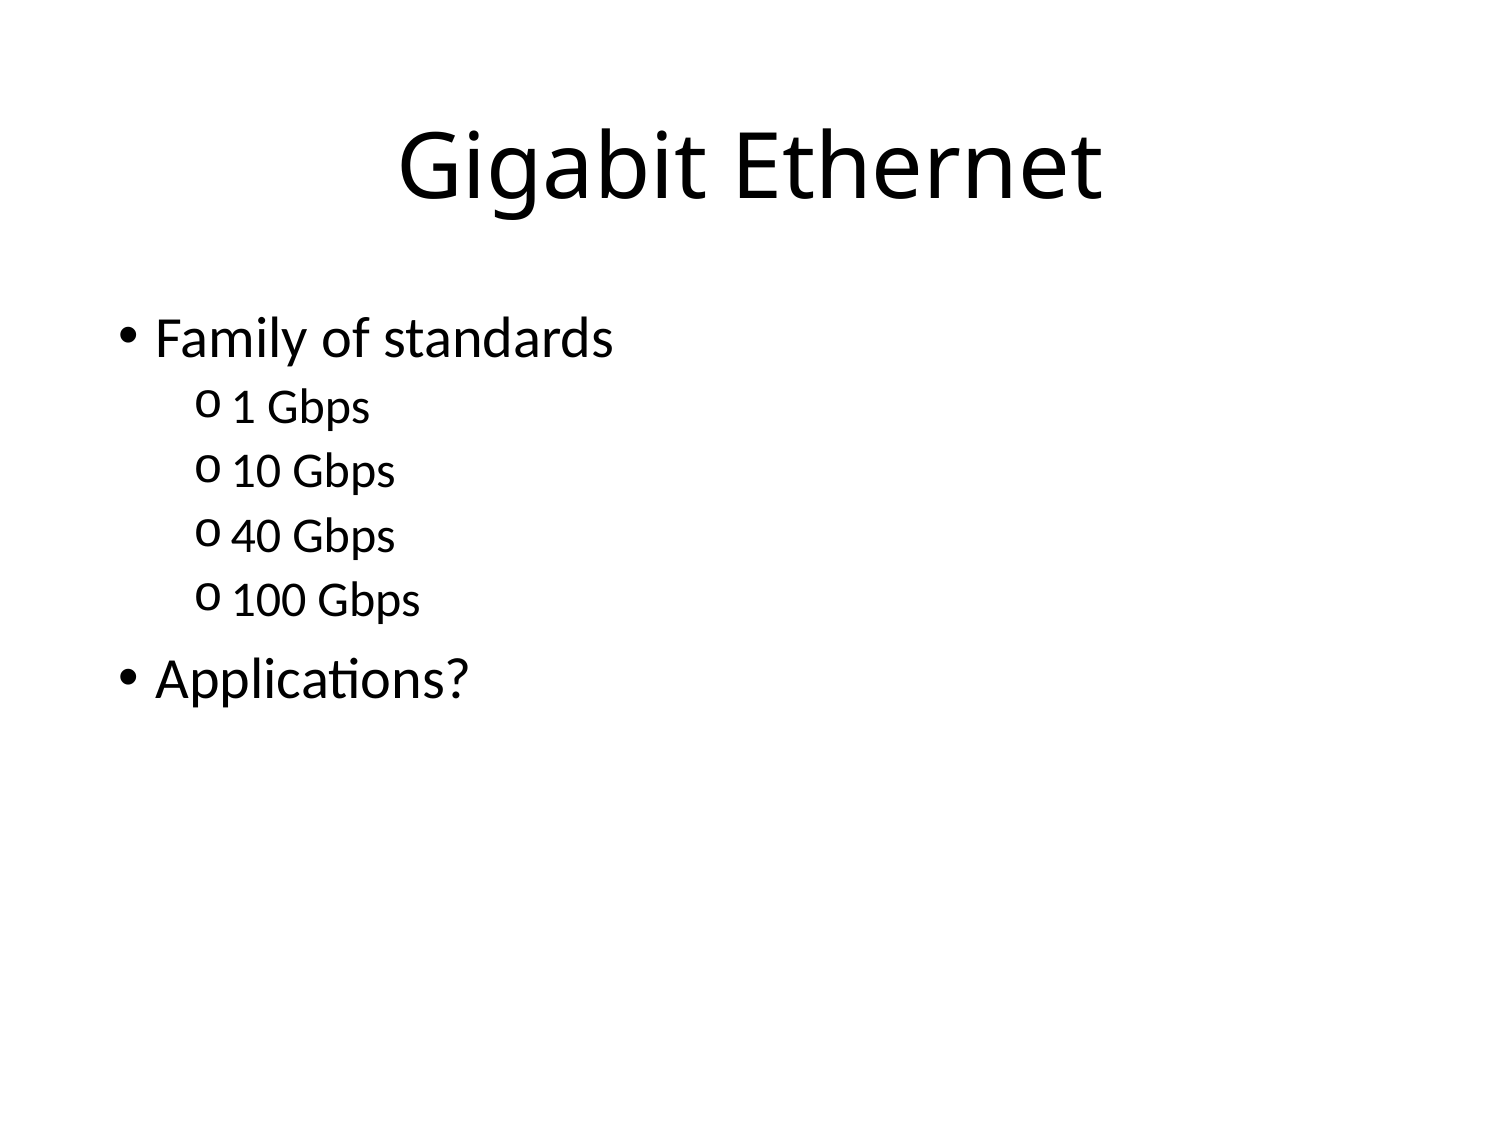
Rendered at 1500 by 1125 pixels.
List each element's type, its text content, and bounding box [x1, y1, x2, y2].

list Family of standards 1 Gbps 10 Gbps 40 Gbps 100 Gbps Applications? [103, 299, 1397, 1014]
title Gigabit Ethernet [103, 59, 1397, 278]
